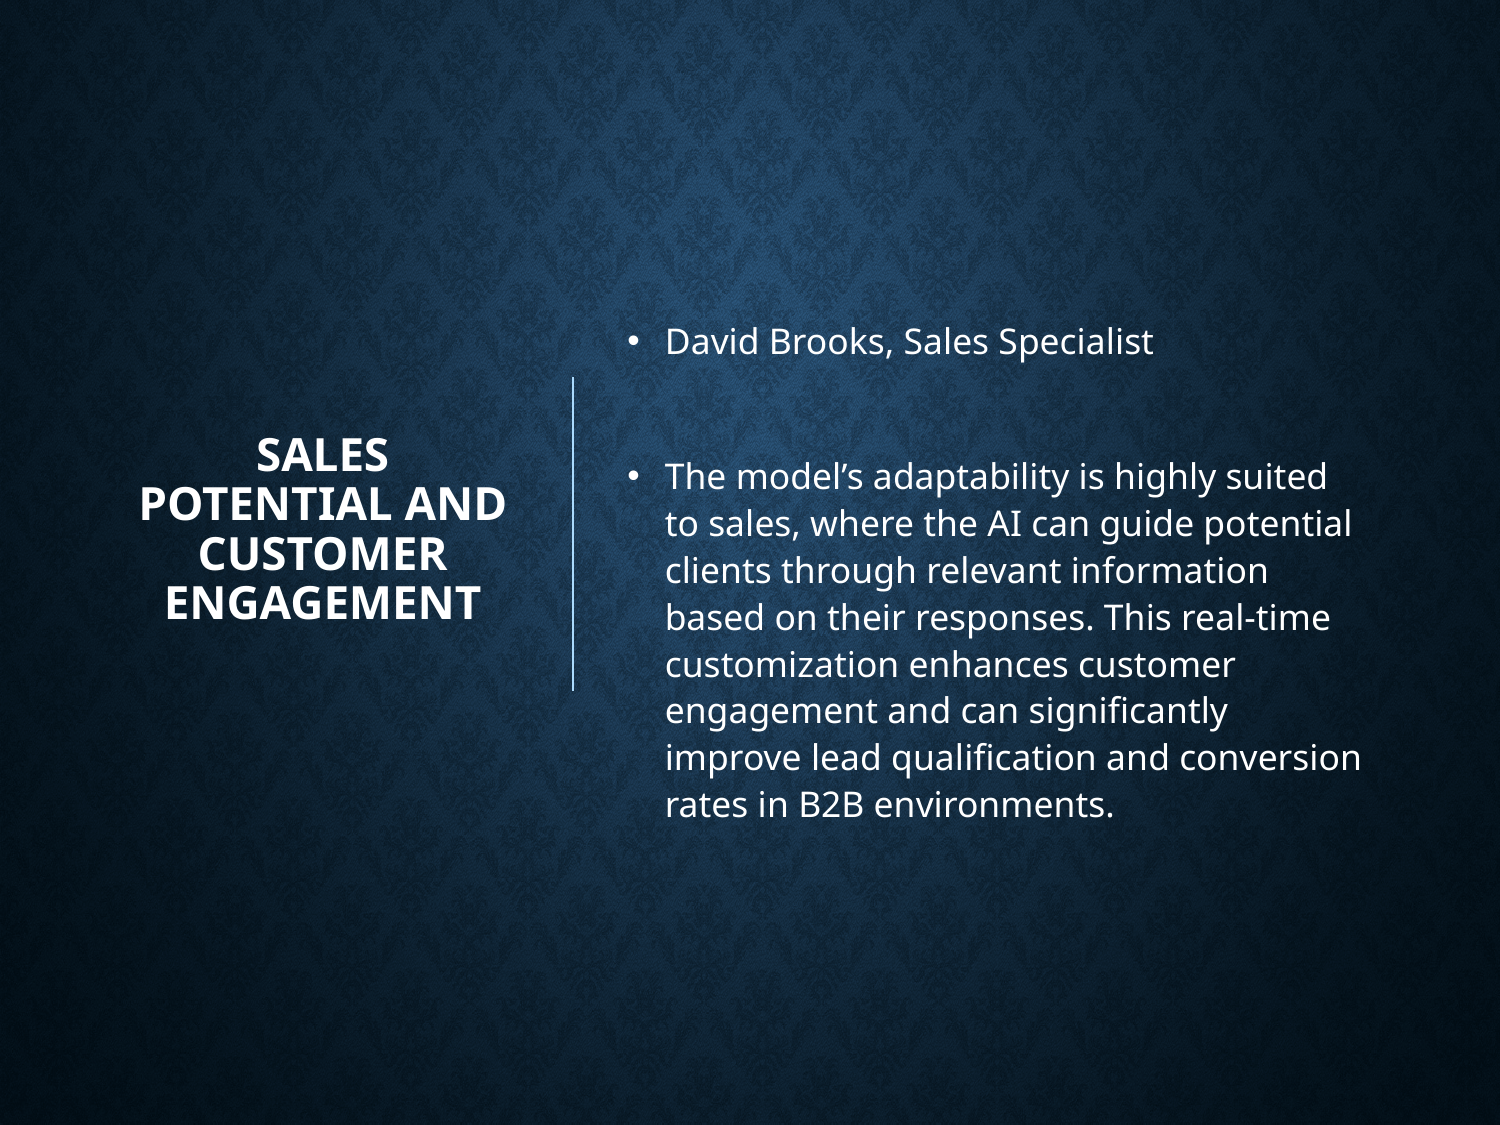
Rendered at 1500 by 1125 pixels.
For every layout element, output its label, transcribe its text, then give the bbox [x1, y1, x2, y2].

list David Brooks, Sales Specialist The model’s adaptability is highly suited to sales, where the AI can guide potential clients through relevant information based on their responses. This real-time customization enhances customer engagement and can significantly improve lead qualification and conversion rates in B2B environments. [612, 159, 1387, 917]
title Sales Potential and Customer Engagement [112, 152, 533, 910]
text_box [0, 0, 1500, 1125]
